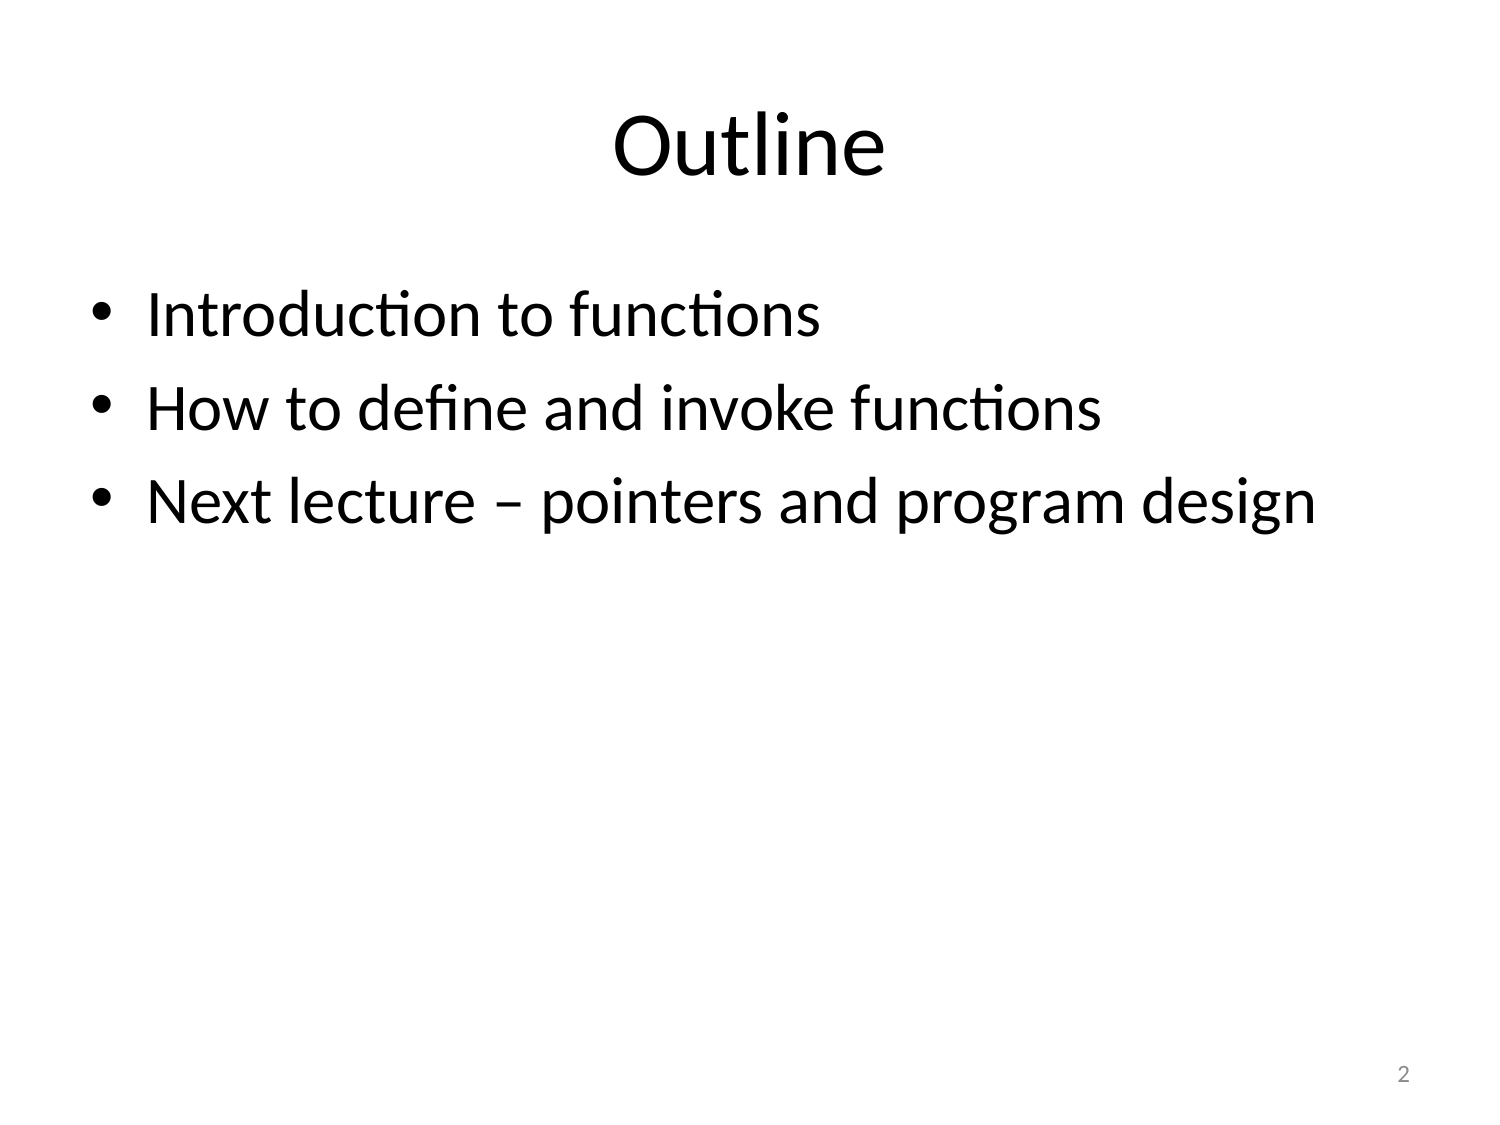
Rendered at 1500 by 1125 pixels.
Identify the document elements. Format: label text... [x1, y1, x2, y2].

title Outline [75, 45, 1425, 233]
list Introduction to functions How to define and invoke functions Next lecture – pointers and program design [75, 262, 1425, 1005]
slide_number 2 [1074, 1042, 1425, 1103]
